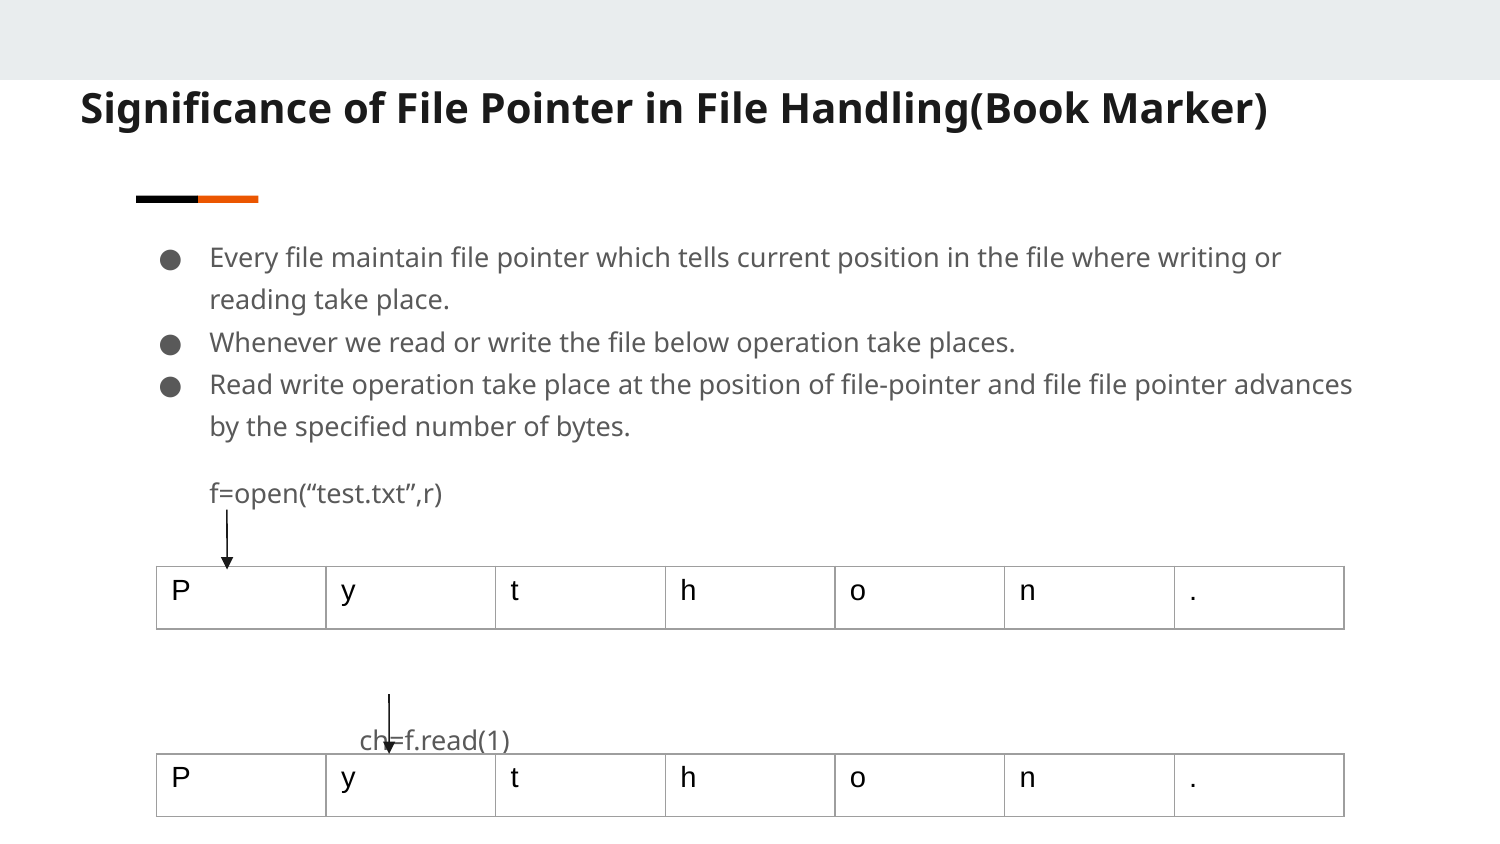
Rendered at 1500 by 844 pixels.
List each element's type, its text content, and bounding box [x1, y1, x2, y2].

table_header o [836, 567, 1004, 628]
table_header o [836, 755, 1004, 816]
table_header y [327, 755, 495, 816]
table_header . [1175, 567, 1343, 628]
table_header h [666, 567, 834, 628]
table_header y [327, 567, 495, 628]
table_header n [1005, 755, 1174, 816]
text_box [382, 694, 396, 754]
table_header h [666, 755, 834, 816]
text_box Significance of File Pointer in File Handling(Book Marker) [65, 63, 1500, 152]
table_header t [496, 567, 665, 628]
text_box Every file maintain file pointer which tells current position in the file where writing or reading take place. Whenever we read or write the file below operation take places. Read write operation take place at the position of file-pointer and file file pointer advances by the specified number of bytes. f=open(“test.txt”,r) ch=f.read(1) [119, 218, 1381, 844]
table_header P [157, 755, 325, 816]
table_header n [1005, 567, 1174, 628]
text_box [220, 509, 234, 570]
table_header . [1175, 755, 1343, 816]
table_header P [157, 567, 325, 628]
table_header t [496, 755, 665, 816]
